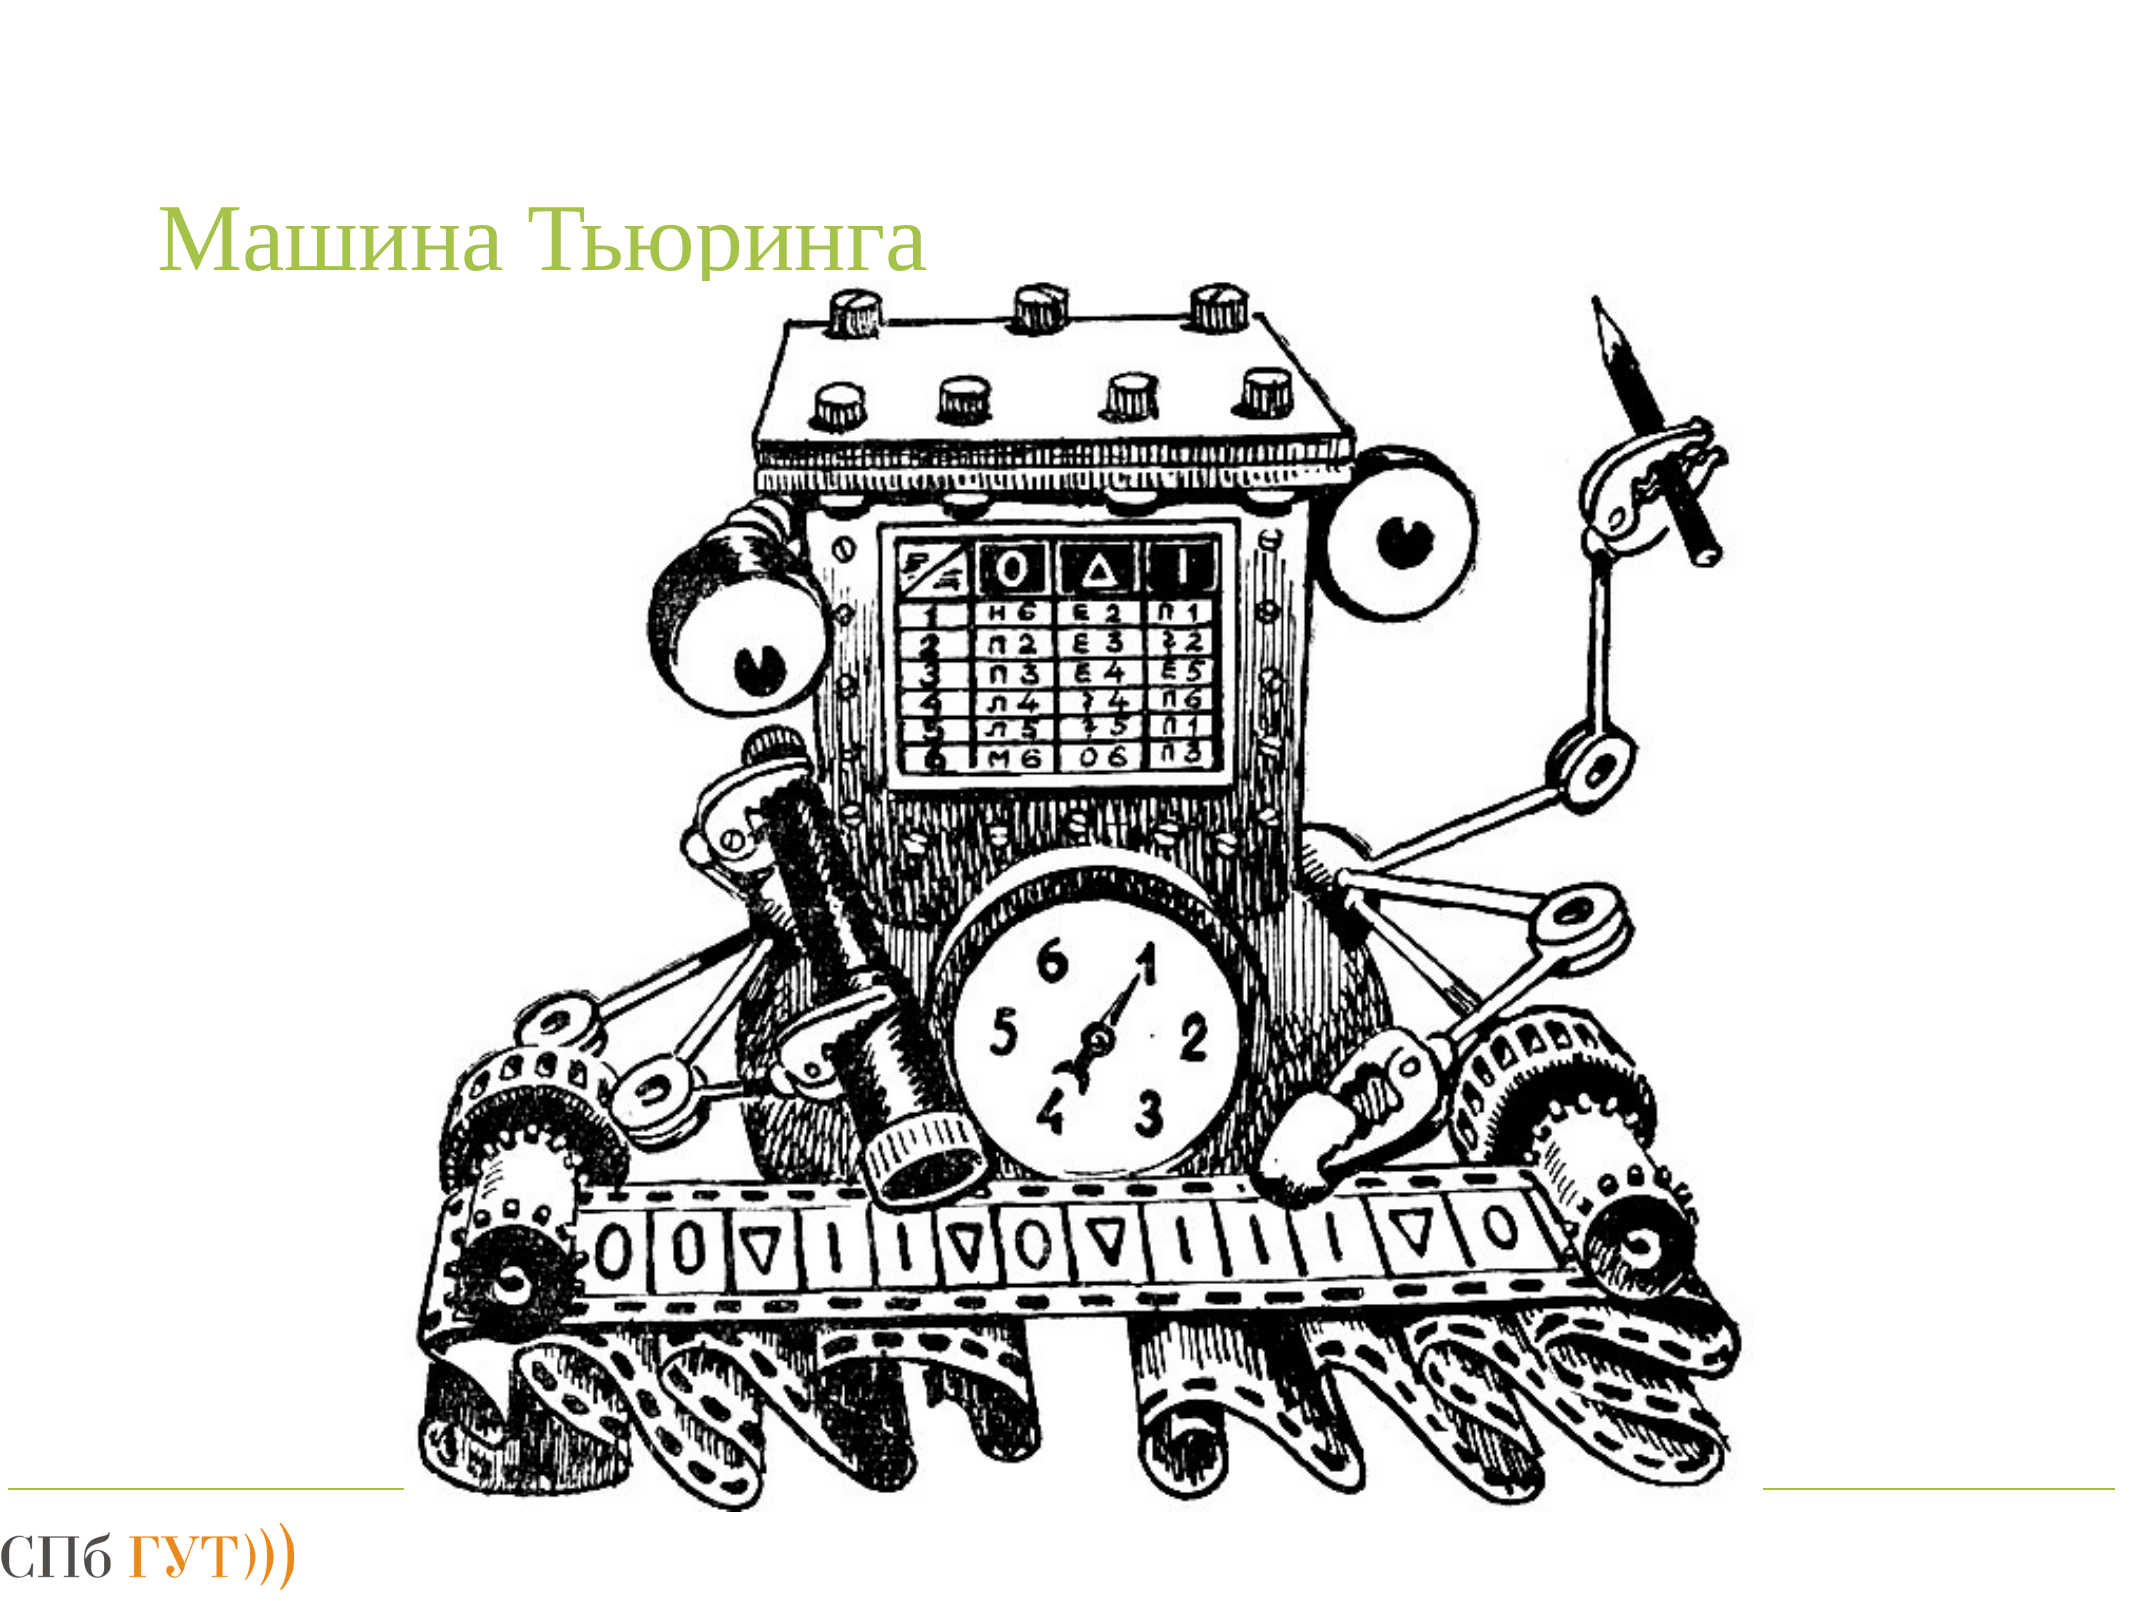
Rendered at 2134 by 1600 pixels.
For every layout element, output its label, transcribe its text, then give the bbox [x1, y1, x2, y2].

picture [403, 281, 1763, 1512]
title Машина Тьюринга [146, 84, 1988, 395]
picture [1, 1522, 295, 1590]
